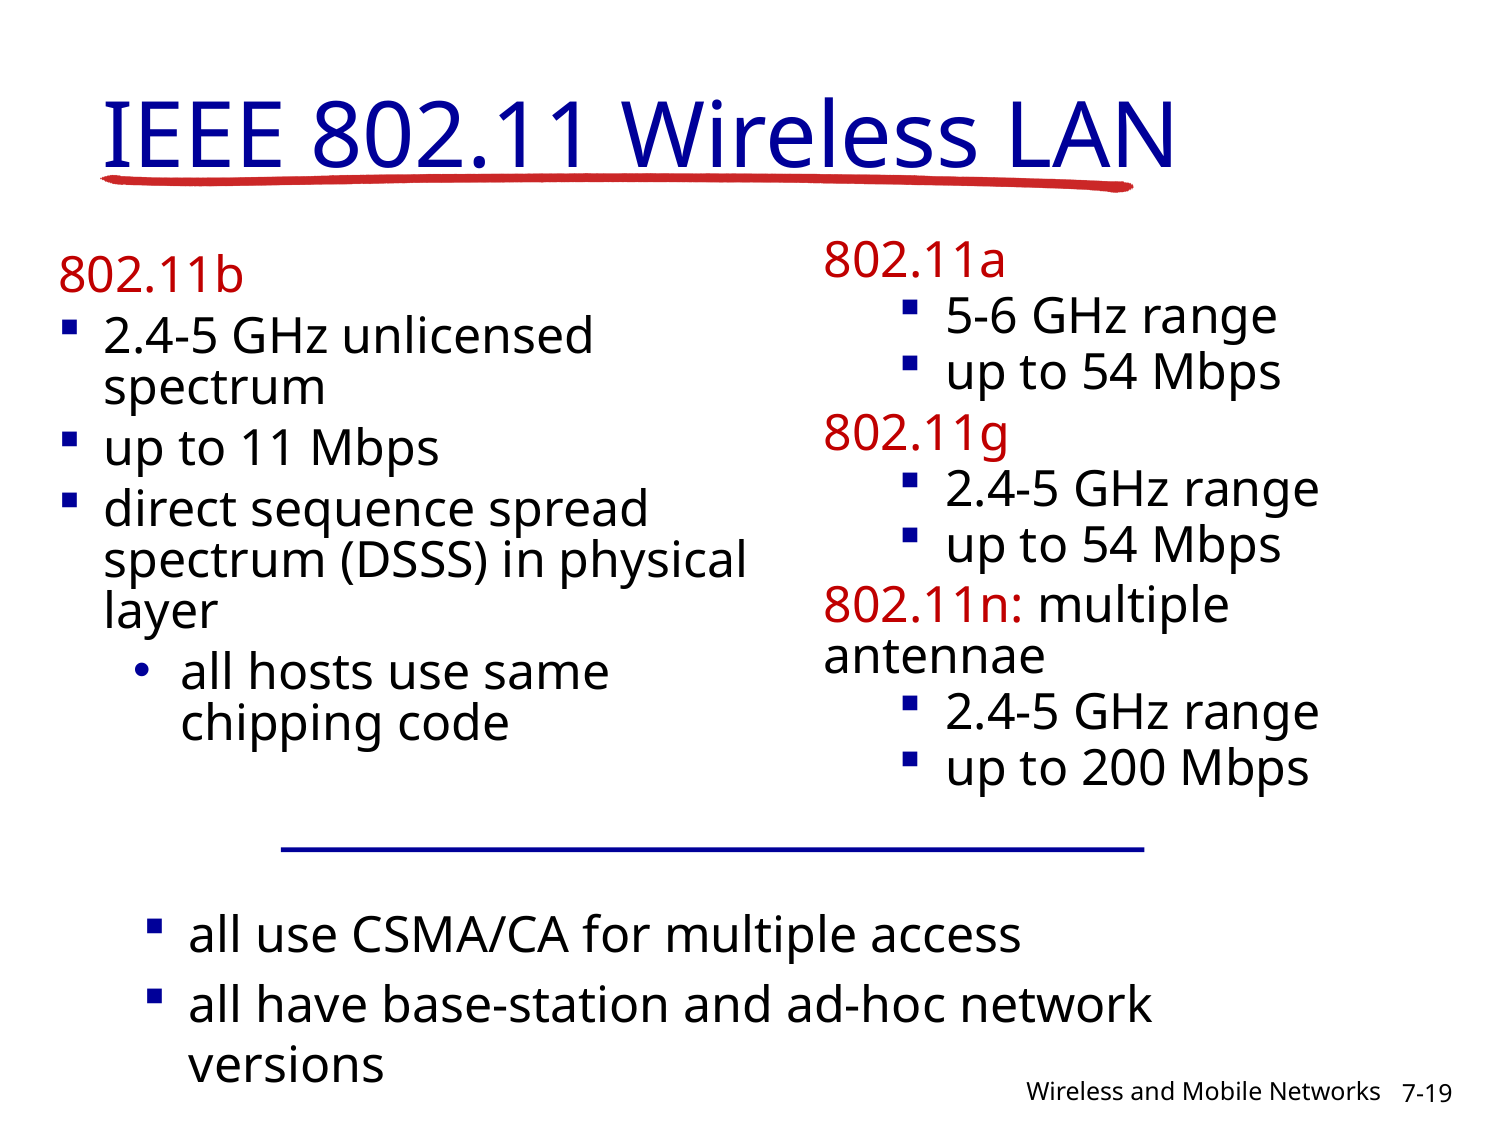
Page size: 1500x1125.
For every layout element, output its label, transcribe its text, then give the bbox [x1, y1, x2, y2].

list 802.11a 5-6 GHz range up to 54 Mbps 802.11g 2.4-5 GHz range up to 54 Mbps 802.11n: multiple antennae 2.4-5 GHz range up to 200 Mbps [808, 229, 1473, 807]
picture [95, 168, 1146, 198]
title IEEE 802.11 Wireless LAN [87, 37, 1363, 225]
footer Wireless and Mobile Networks [960, 1067, 1404, 1110]
slide_number 7-19 [1387, 1069, 1500, 1115]
list 802.11b 2.4-5 GHz unlicensed spectrum up to 11 Mbps direct sequence spread spectrum (DSSS) in physical layer all hosts use same chipping code [43, 244, 808, 786]
text_box all use CSMA/CA for multiple access all have base-station and ad-hoc network versions [128, 894, 1340, 1068]
